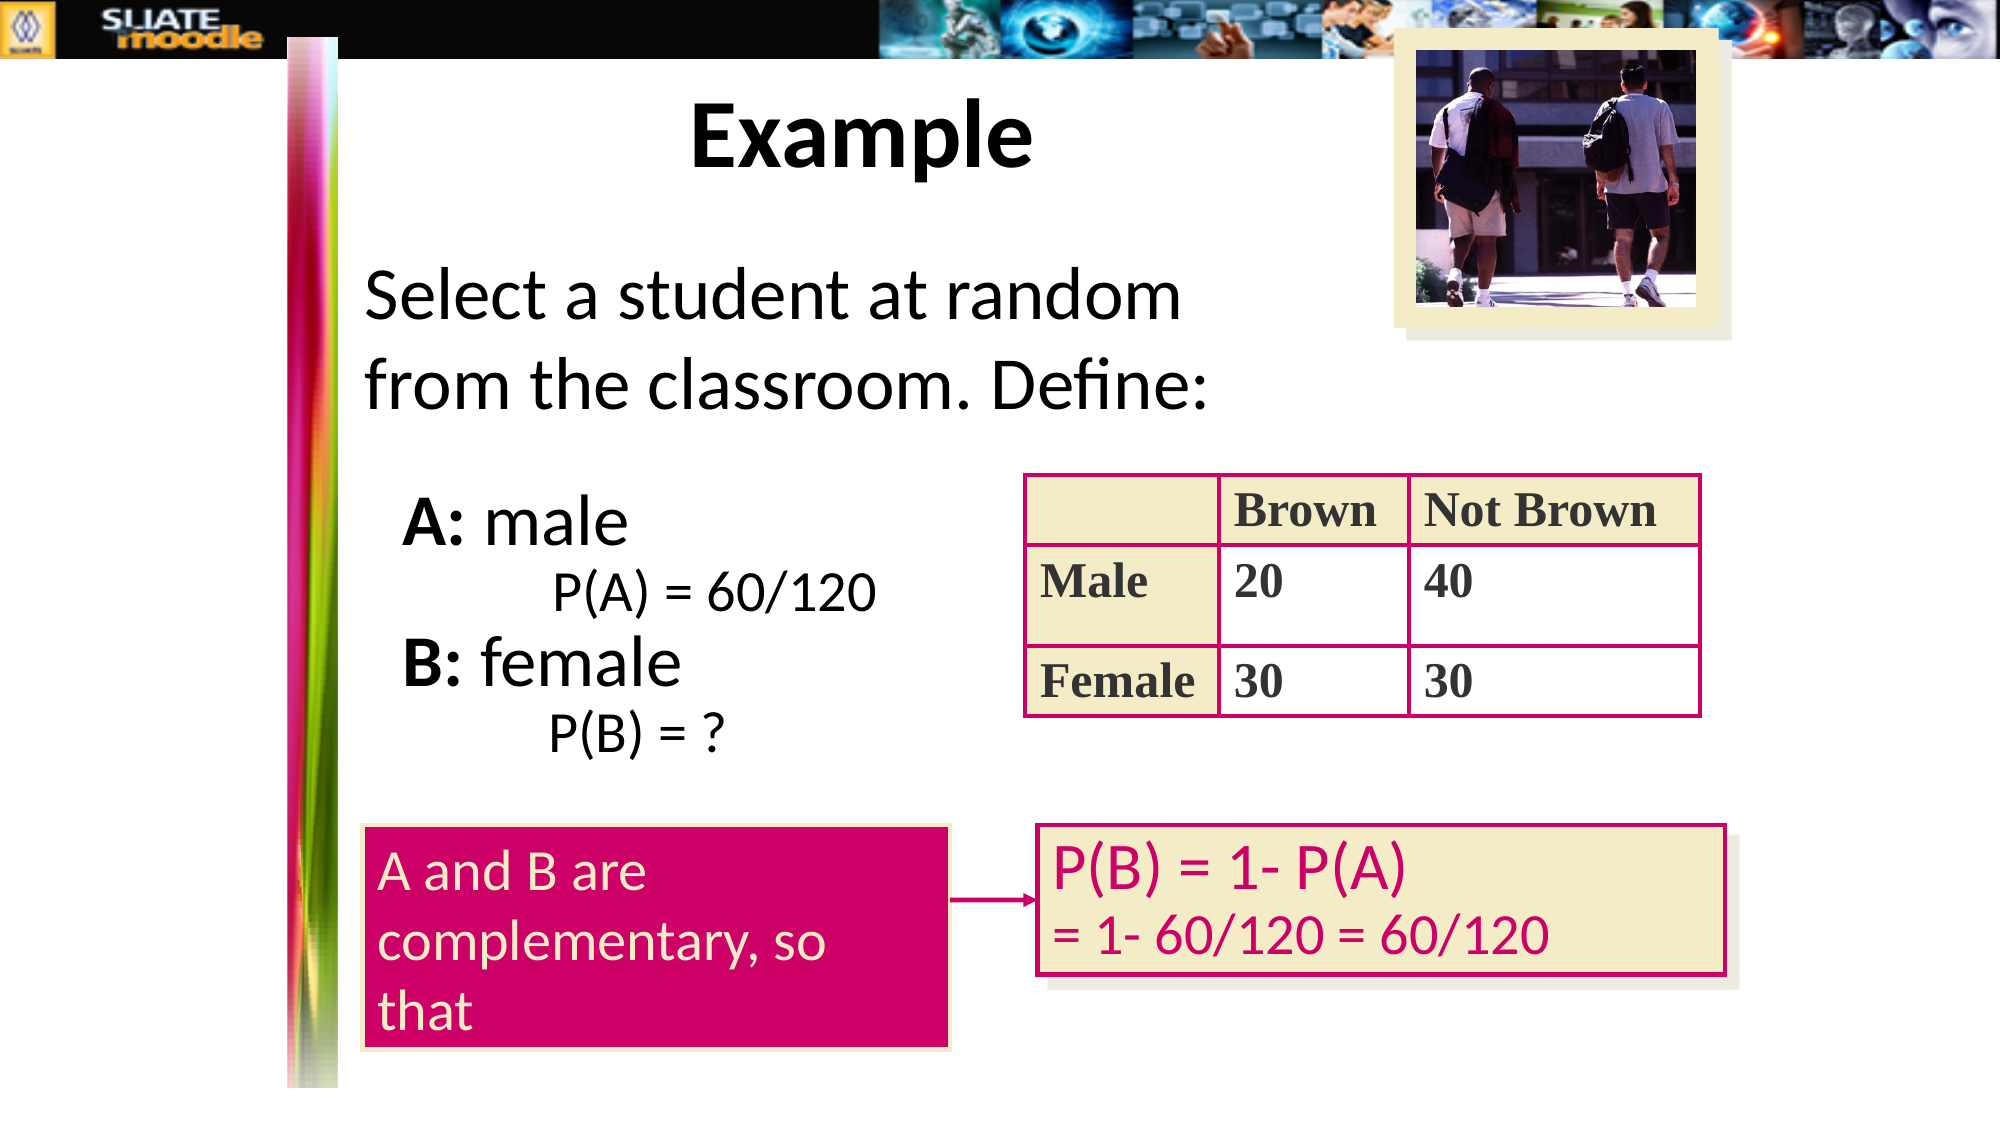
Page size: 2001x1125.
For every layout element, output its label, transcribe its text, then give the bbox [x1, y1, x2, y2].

table_cell 20 [1221, 547, 1407, 644]
table_cell 30 [1221, 648, 1407, 714]
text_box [362, 824, 1038, 1053]
table_cell 30 [1411, 648, 1698, 714]
text_box Select a student at random from the classroom. Define: [349, 237, 1338, 433]
table_cell Male [1088, 547, 1217, 644]
title Example [341, 62, 1388, 196]
table_cell Female [1088, 648, 1217, 714]
table_header Brown [1221, 477, 1407, 543]
table_header [1088, 477, 1217, 543]
text_box A: male P(A) = 60/120 B: female P(B) = ? [387, 474, 1088, 773]
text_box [1393, 27, 1719, 329]
picture [0, 0, 2000, 1088]
table_header Not Brown [1411, 477, 1698, 543]
table_cell 40 [1411, 547, 1698, 644]
text_box P(B) = 1- P(A) = 1- 60/120 = 60/120 [1038, 824, 1725, 975]
